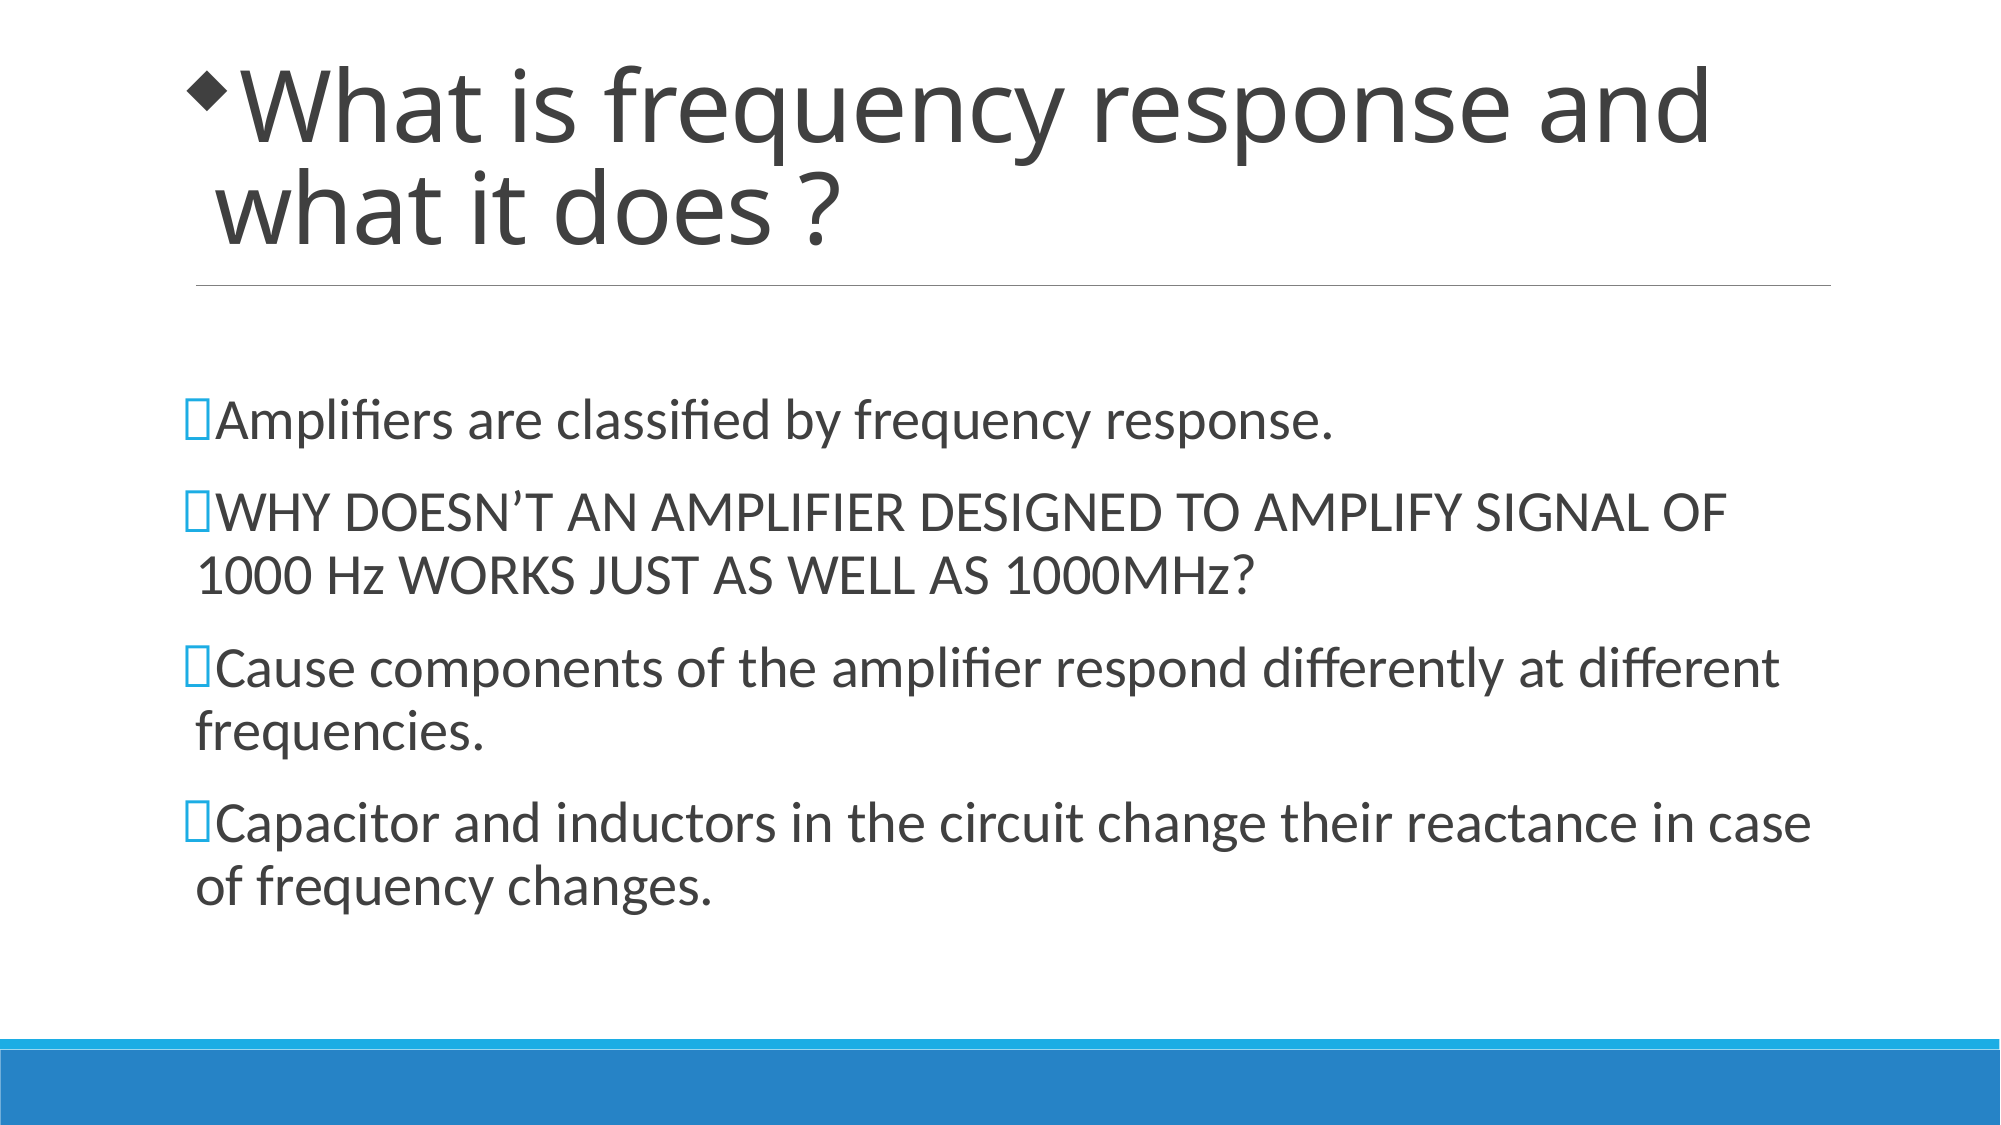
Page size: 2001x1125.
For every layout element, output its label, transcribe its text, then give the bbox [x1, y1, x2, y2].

list Amplifiers are classified by frequency response. WHY DOESN’T AN AMPLIFIER DESIGNED TO AMPLIFY SIGNAL OF 1000 Hz WORKS JUST AS WELL AS 1000MHz? Cause components of the amplifier respond differently at different frequencies. Capacitor and inductors in the circuit change their reactance in case of frequency changes. [180, 302, 1830, 963]
title What is frequency response and what it does ? [163, 136, 1814, 375]
